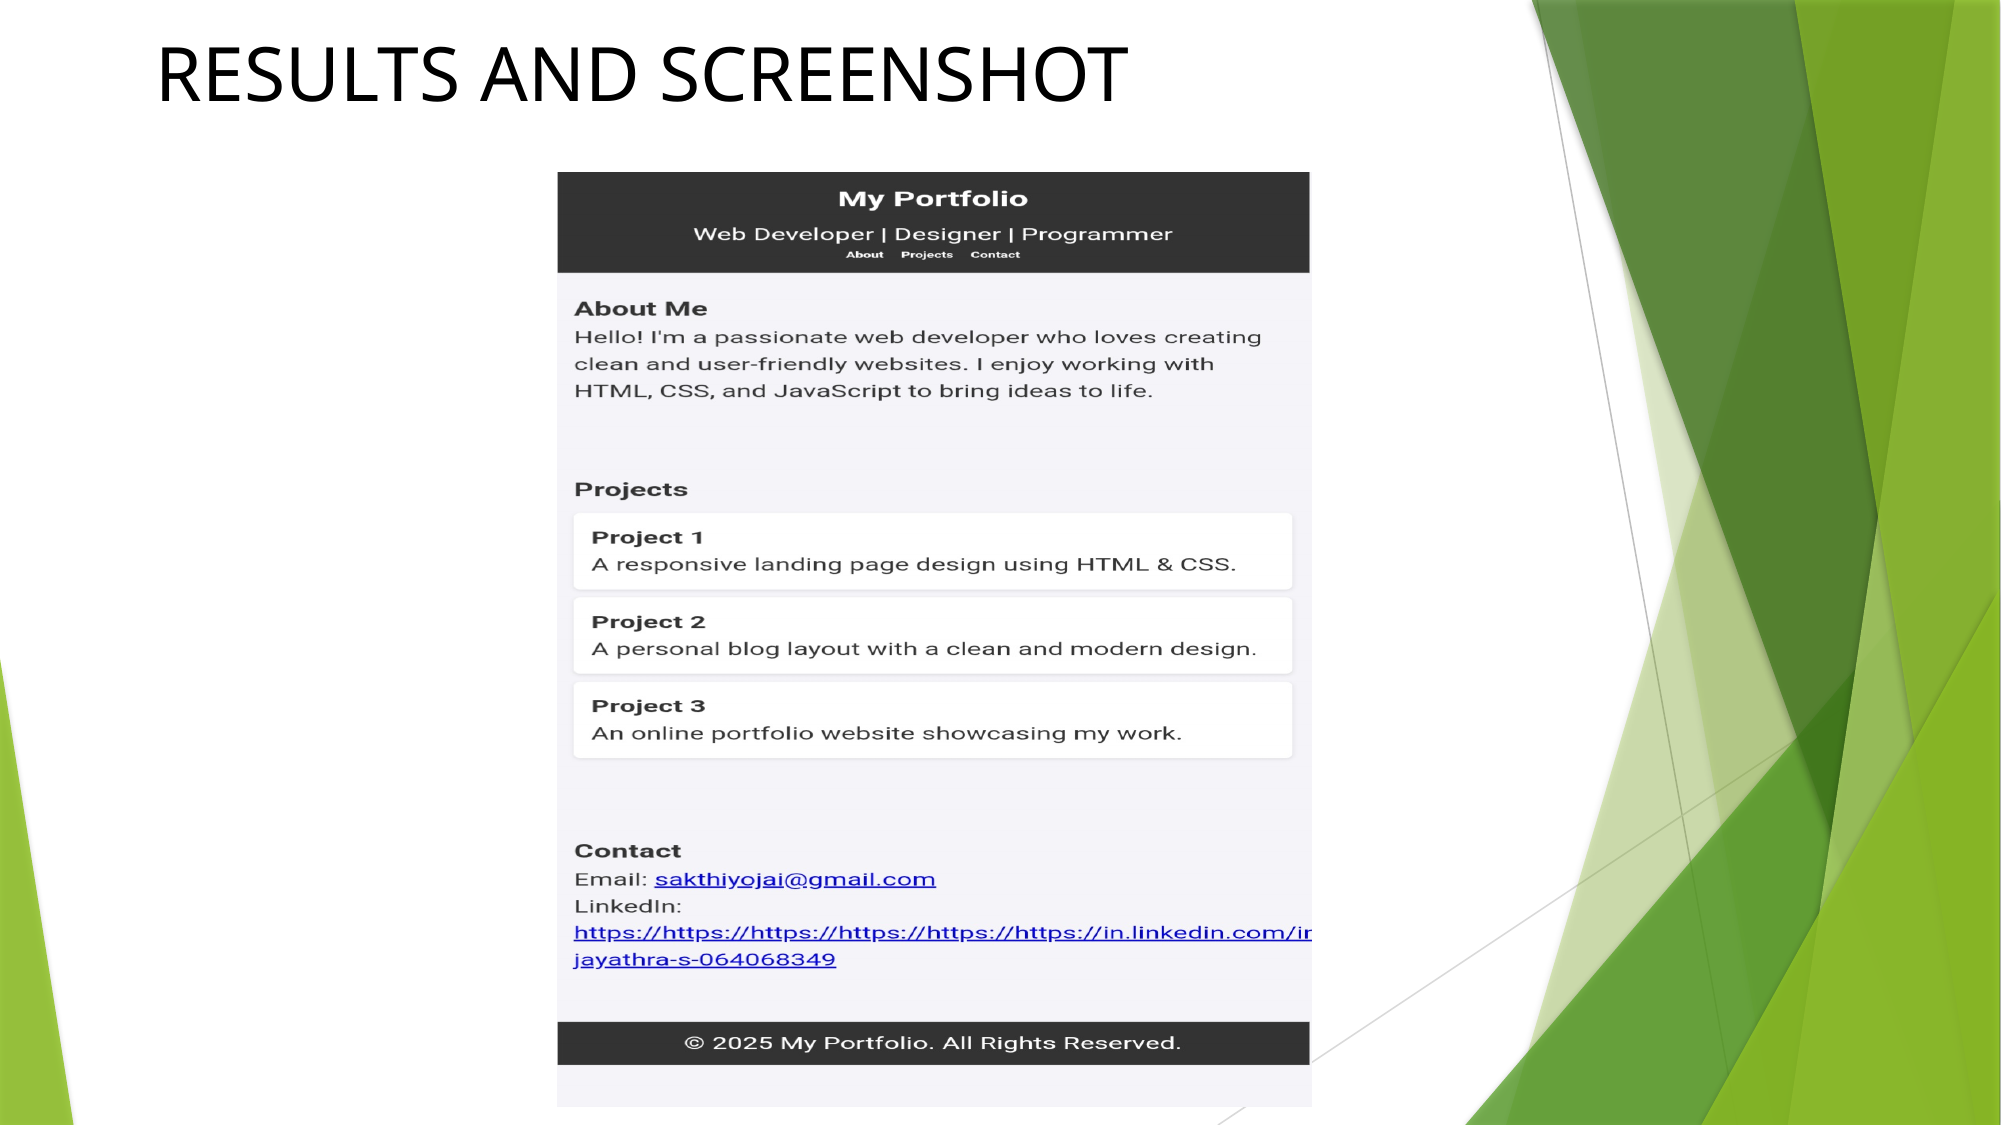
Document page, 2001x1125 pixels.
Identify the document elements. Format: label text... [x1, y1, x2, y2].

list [557, 172, 1312, 1107]
title RESULTS AND SCREENSHOT [140, 18, 1477, 155]
